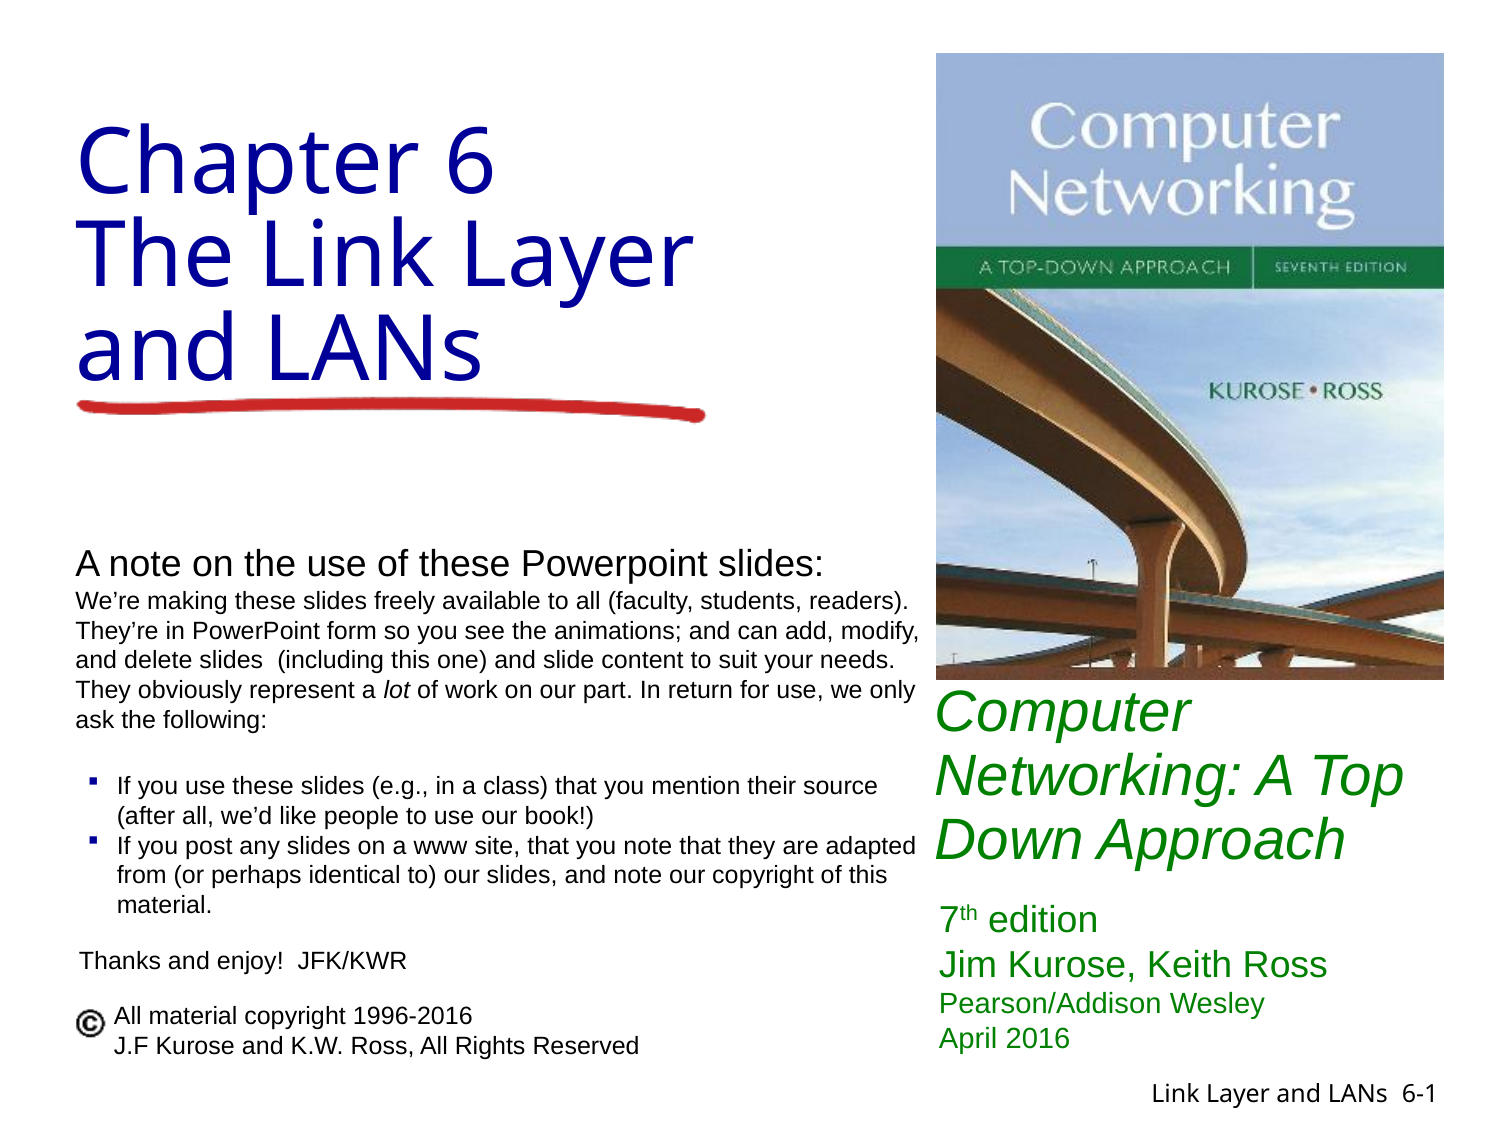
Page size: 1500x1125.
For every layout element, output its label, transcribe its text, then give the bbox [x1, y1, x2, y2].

picture [936, 53, 1444, 681]
picture [75, 1008, 107, 1040]
text_box 6-<number> [1387, 1069, 1478, 1115]
text_box Chapter 6 The Link Layer and LANs [60, 117, 798, 401]
text_box Computer Networking: A Top Down Approach [943, 572, 1455, 739]
text_box Link Layer and LANs [1045, 1069, 1403, 1110]
text_box If you use these slides (e.g., in a class) that you mention their source (after all, we’d like people to use our book!) If you post any slides on a www site, that you note that they are adapted from (or perhaps identical to) our slides, and note our copyright of this material. Thanks and enjoy! JFK/KWR All material copyright 1996-2016 J.F Kurose and K.W. Ross, All Rights Reserved [64, 716, 947, 1067]
text_box 7th edition Jim Kurose, Keith Ross Pearson/Addison Wesley April 2016 [924, 739, 1460, 1125]
text_box A note on the use of these Powerpoint slides: We’re making these slides freely available to all (faculty, students, readers). They’re in PowerPoint form so you see the animations; and can add, modify, and delete slides (including this one) and slide content to suit your needs. They obviously represent a lot of work on our part. In return for use, we only ask the following: [60, 531, 943, 767]
picture [73, 391, 713, 432]
